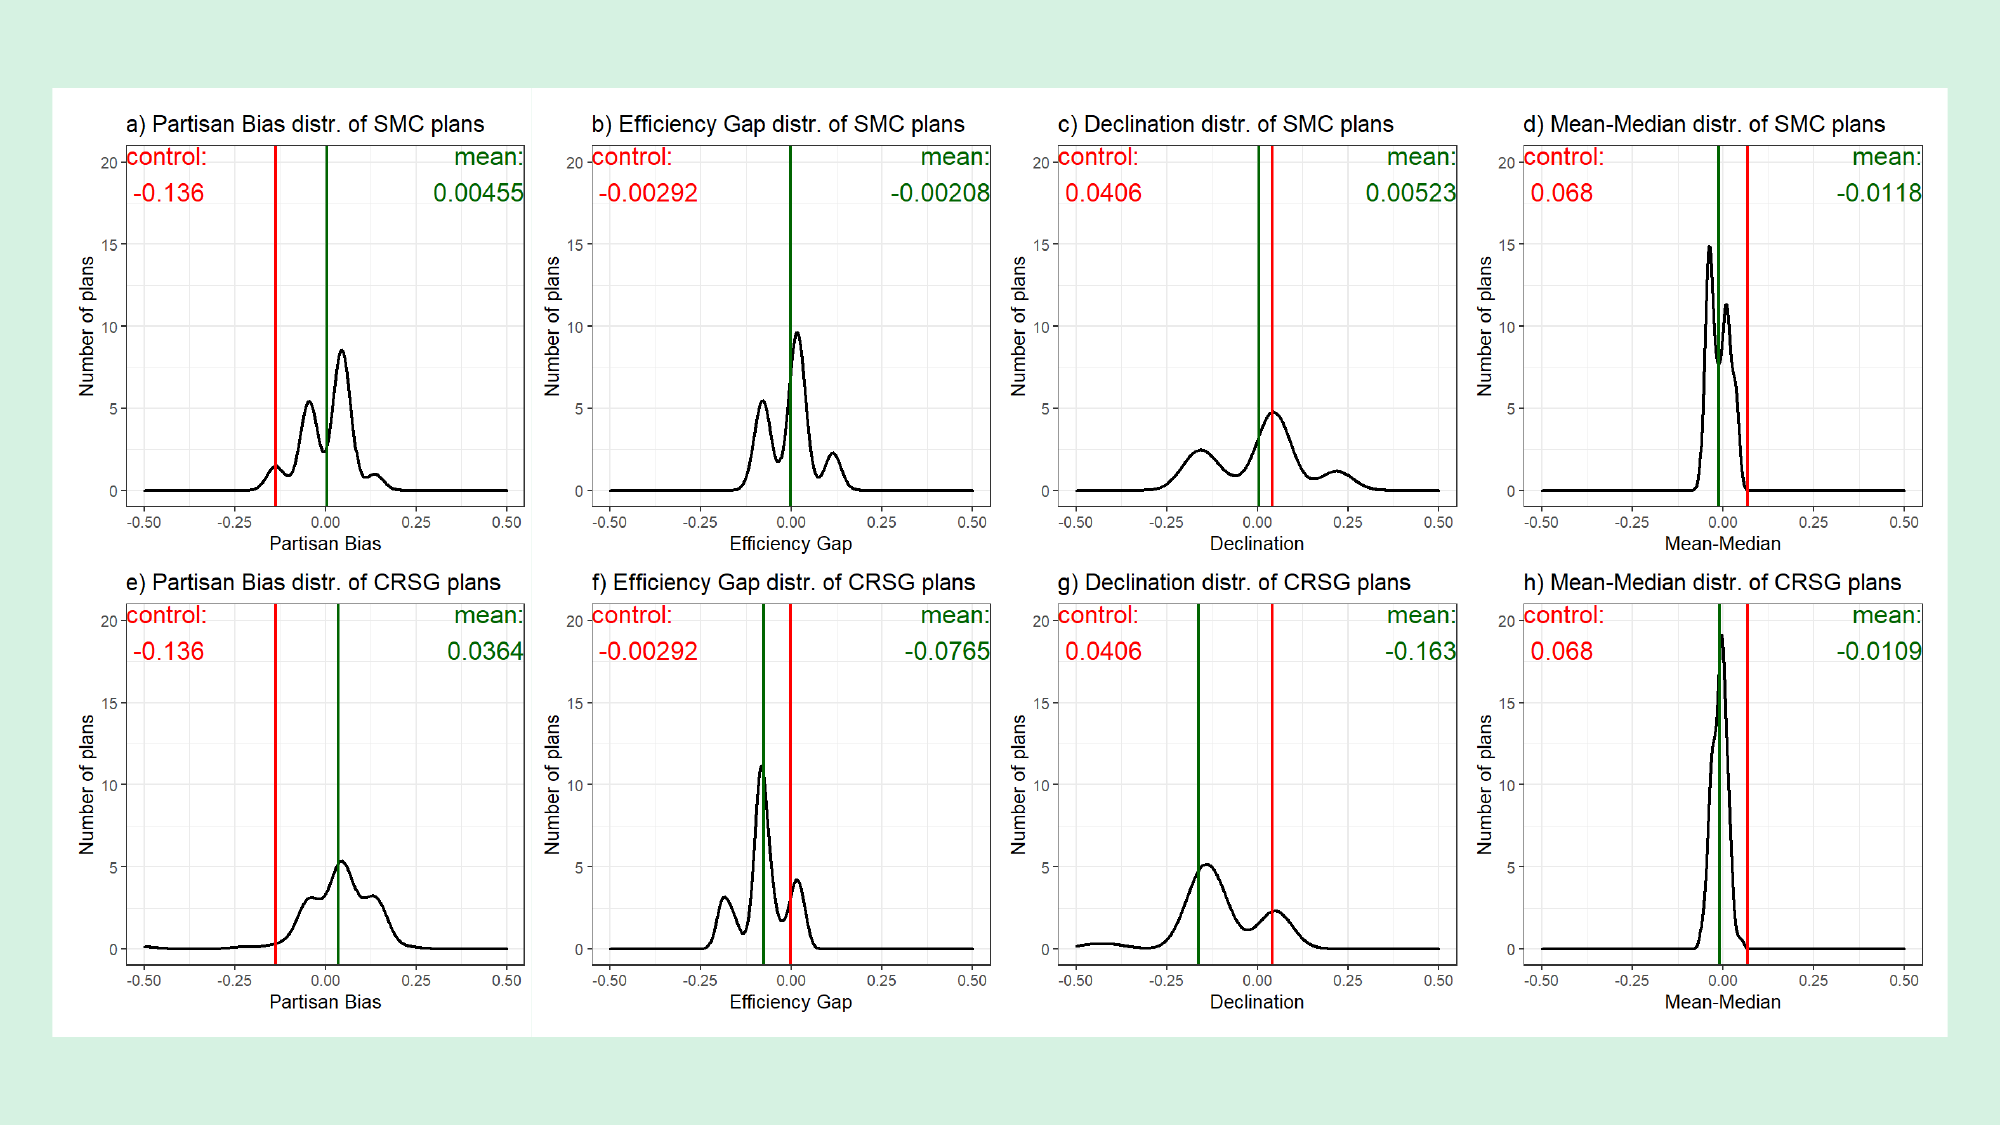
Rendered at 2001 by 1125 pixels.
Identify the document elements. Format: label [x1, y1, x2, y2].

picture [52, 88, 1948, 1037]
